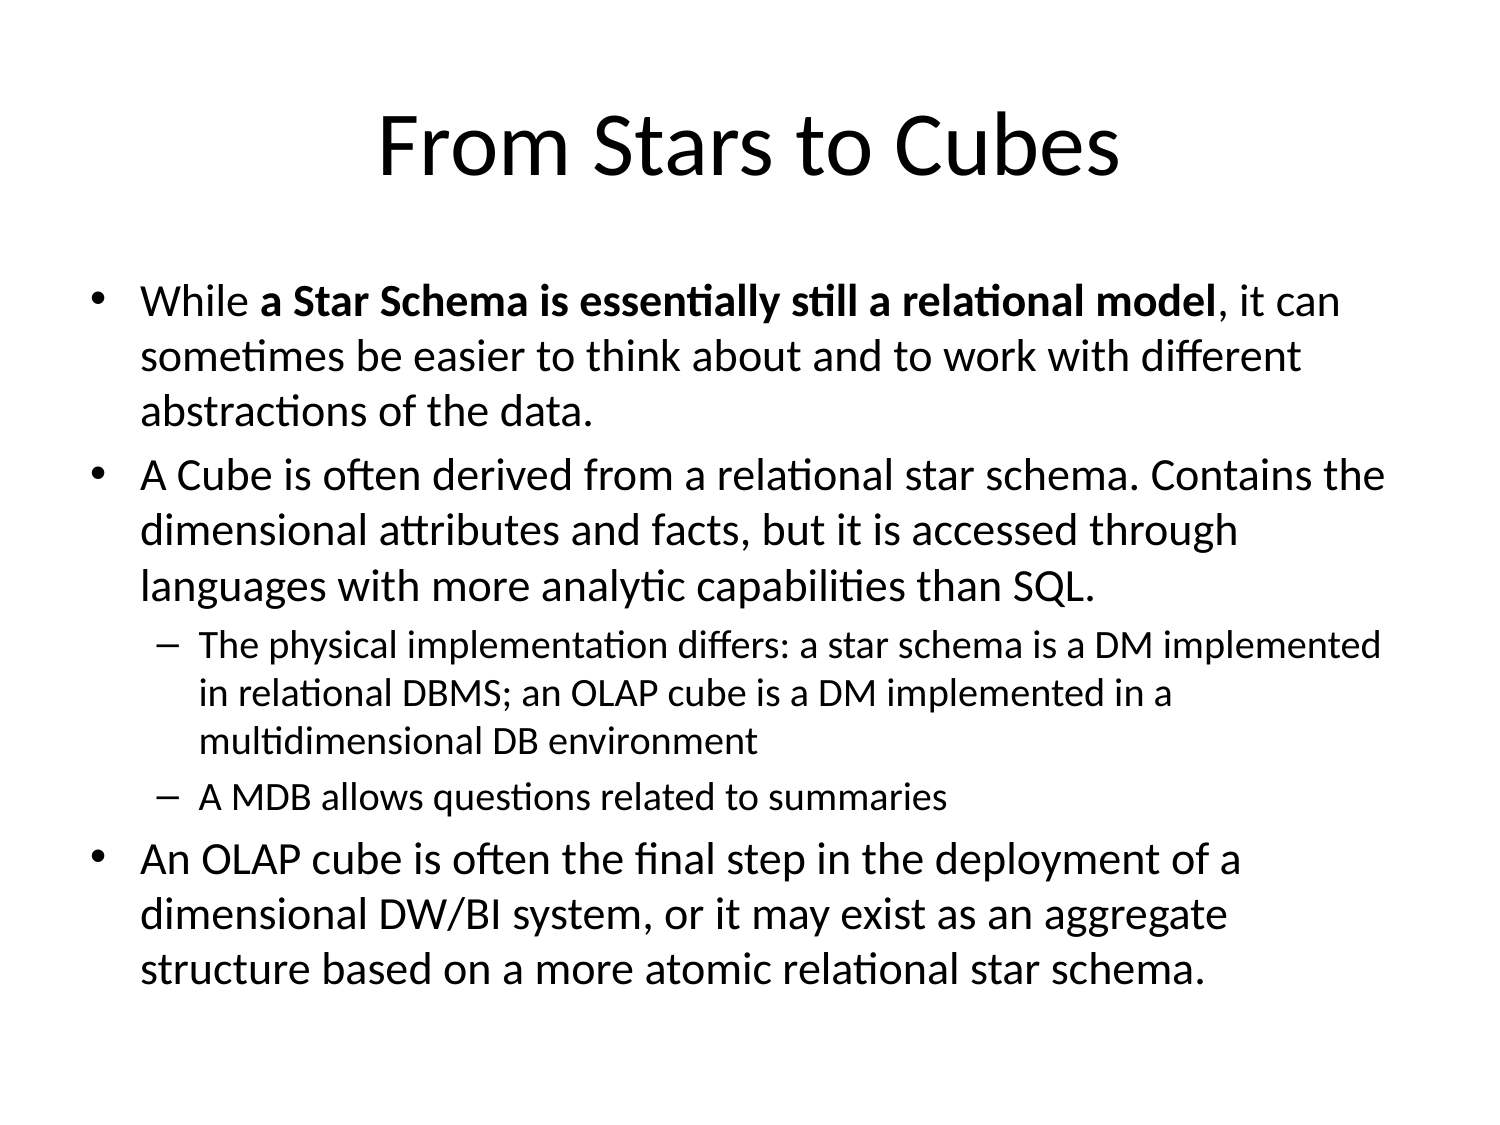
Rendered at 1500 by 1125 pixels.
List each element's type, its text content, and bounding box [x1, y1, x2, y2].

list While a Star Schema is essentially still a relational model, it can sometimes be easier to think about and to work with different abstractions of the data. A Cube is often derived from a relational star schema. Contains the dimensional attributes and facts, but it is accessed through languages with more analytic capabilities than SQL. The physical implementation differs: a star schema is a DM implemented in relational DBMS; an OLAP cube is a DM implemented in a multidimensional DB environment A MDB allows questions related to summaries An OLAP cube is often the final step in the deployment of a dimensional DW/BI system, or it may exist as an aggregate structure based on a more atomic relational star schema. [75, 262, 1425, 1005]
title From Stars to Cubes [75, 45, 1425, 233]
